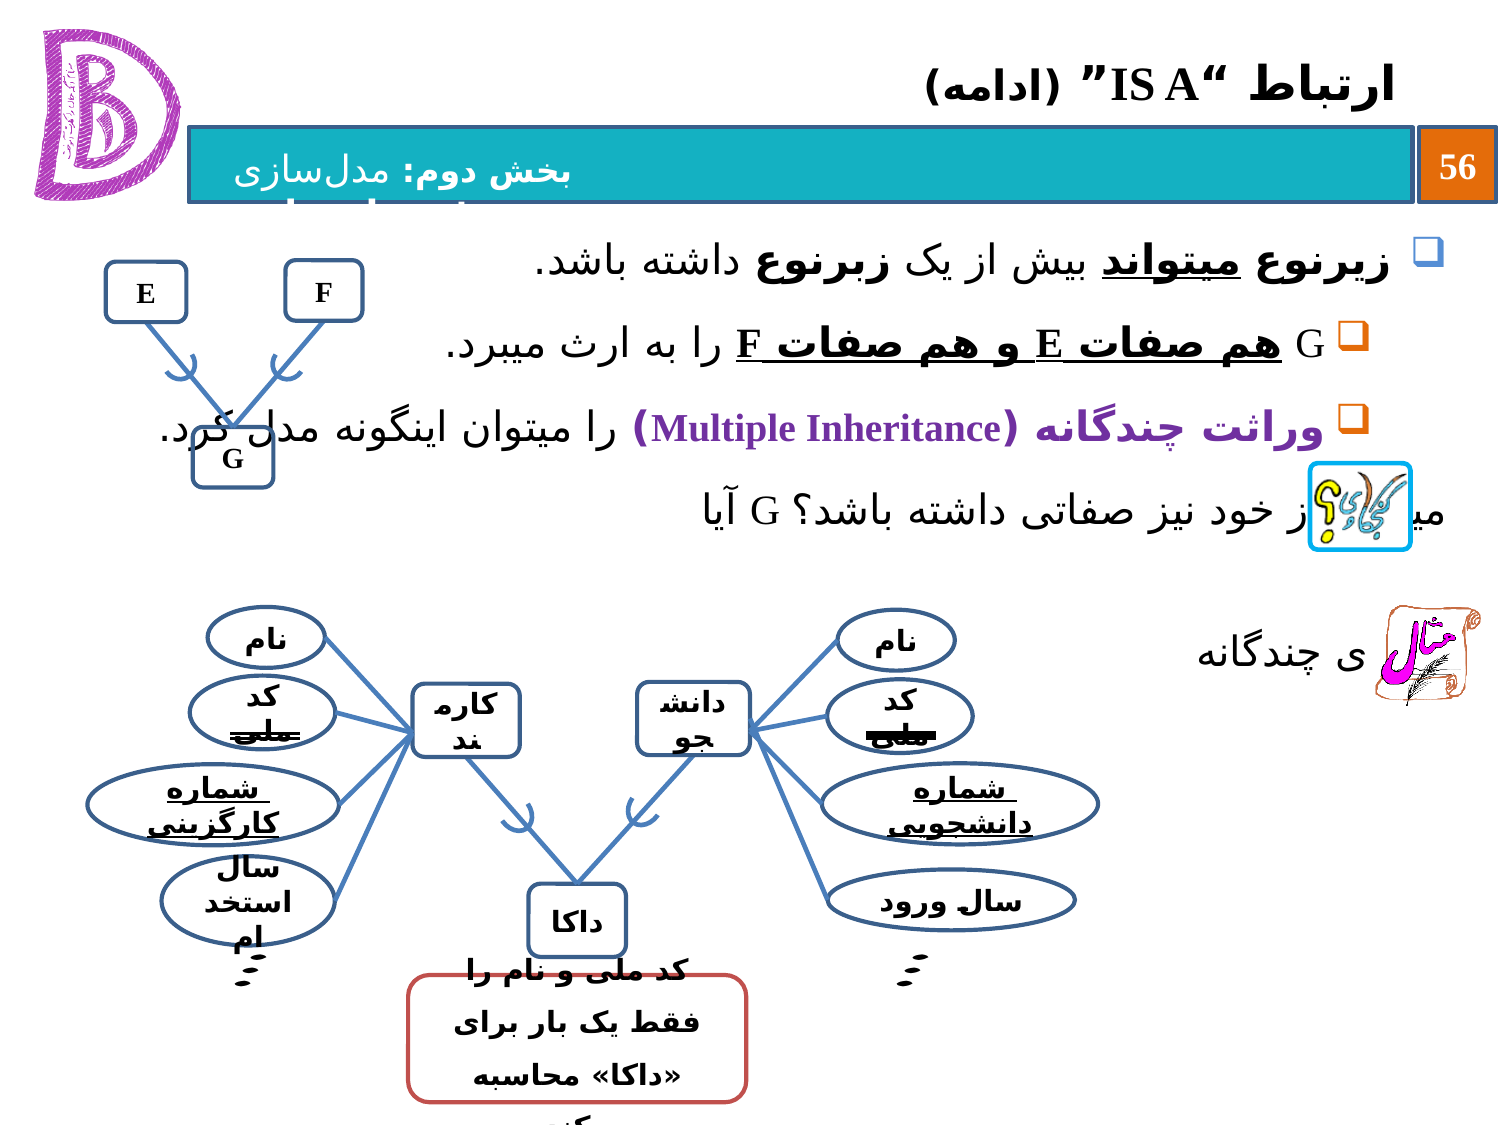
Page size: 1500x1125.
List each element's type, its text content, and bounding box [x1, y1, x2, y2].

picture [1365, 600, 1485, 710]
text_box کد ملی و نام را فقط یک بار برای «داکا» محاسبه می‏کند. [405, 1009, 749, 1105]
picture [1313, 466, 1407, 547]
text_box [87, 606, 1099, 1001]
title ارتباط “IS A” (ادامه) [237, 37, 1413, 125]
list زیرنوع می‏تواند بیش از یک زبرنوع داشته باشد. G هم صفات E و هم صفات F را به ارث می‏برد. وراثت چندگانه (Multiple Inheritance) را می‏توان اینگونه مدل کرد. آیا G می‏تواند از خود نیز صفاتی داشته باشد؟ ارث‏بری چندگانه [37, 200, 1463, 1125]
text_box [105, 259, 363, 488]
picture [12, 21, 202, 212]
